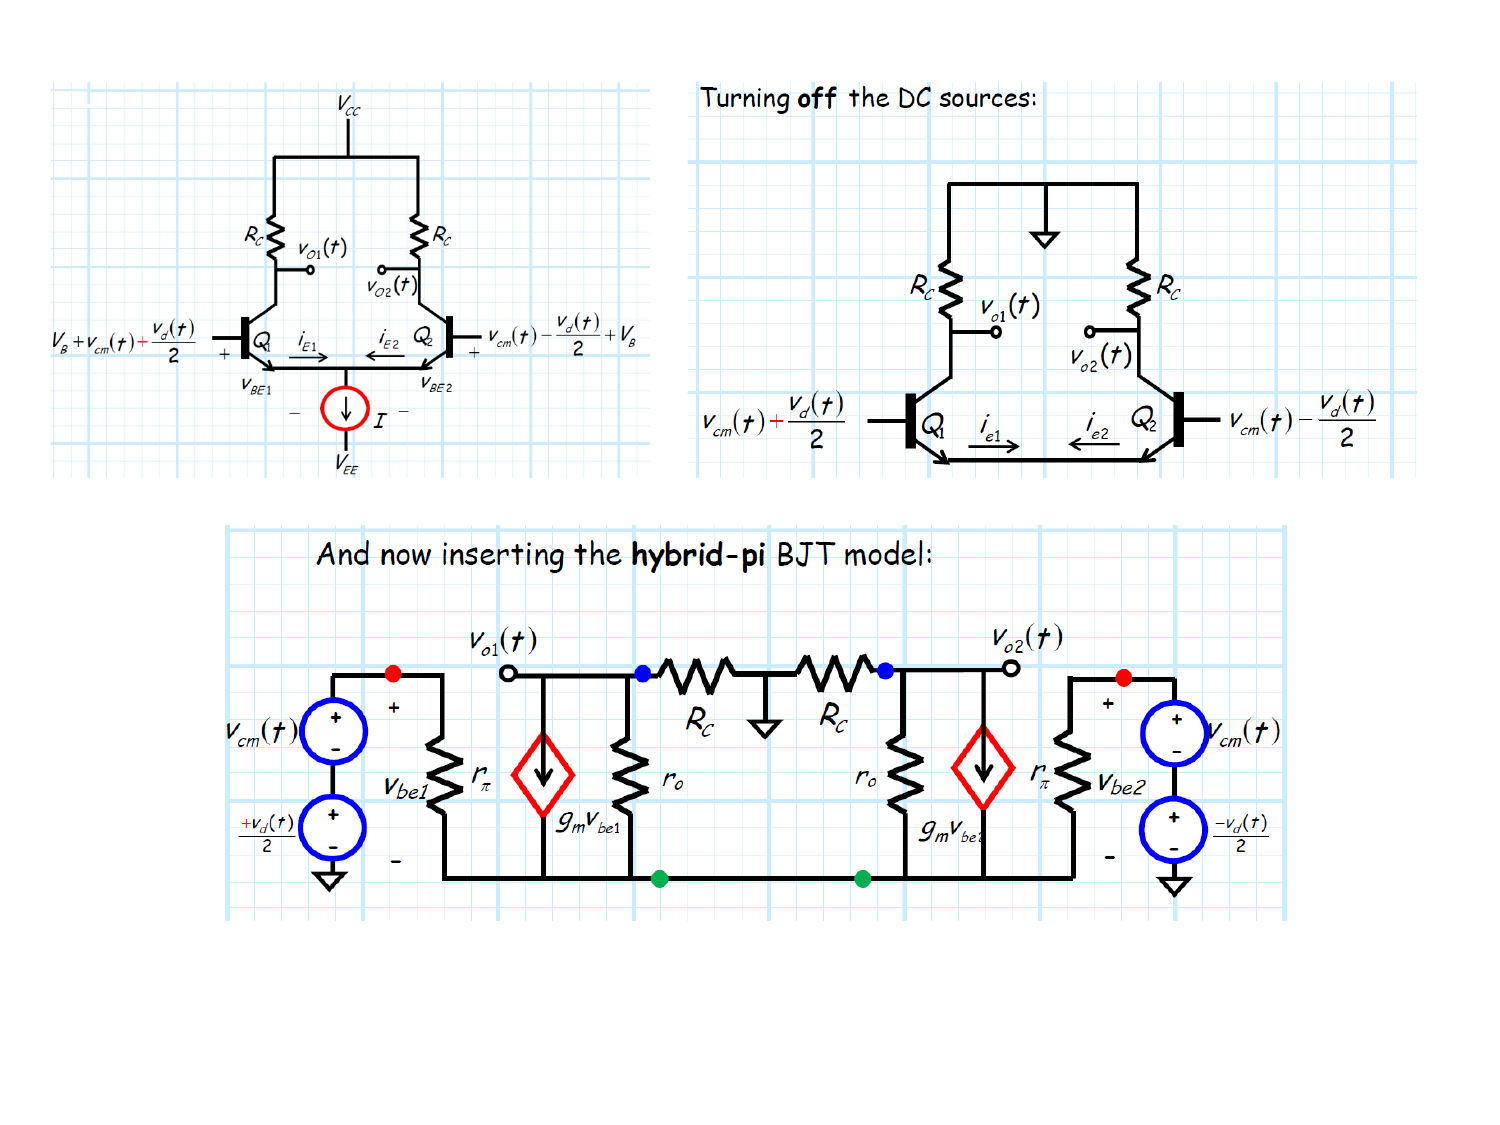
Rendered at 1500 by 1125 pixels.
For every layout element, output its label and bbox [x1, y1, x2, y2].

picture [224, 524, 1301, 921]
picture [49, 82, 650, 478]
picture [687, 82, 1418, 478]
